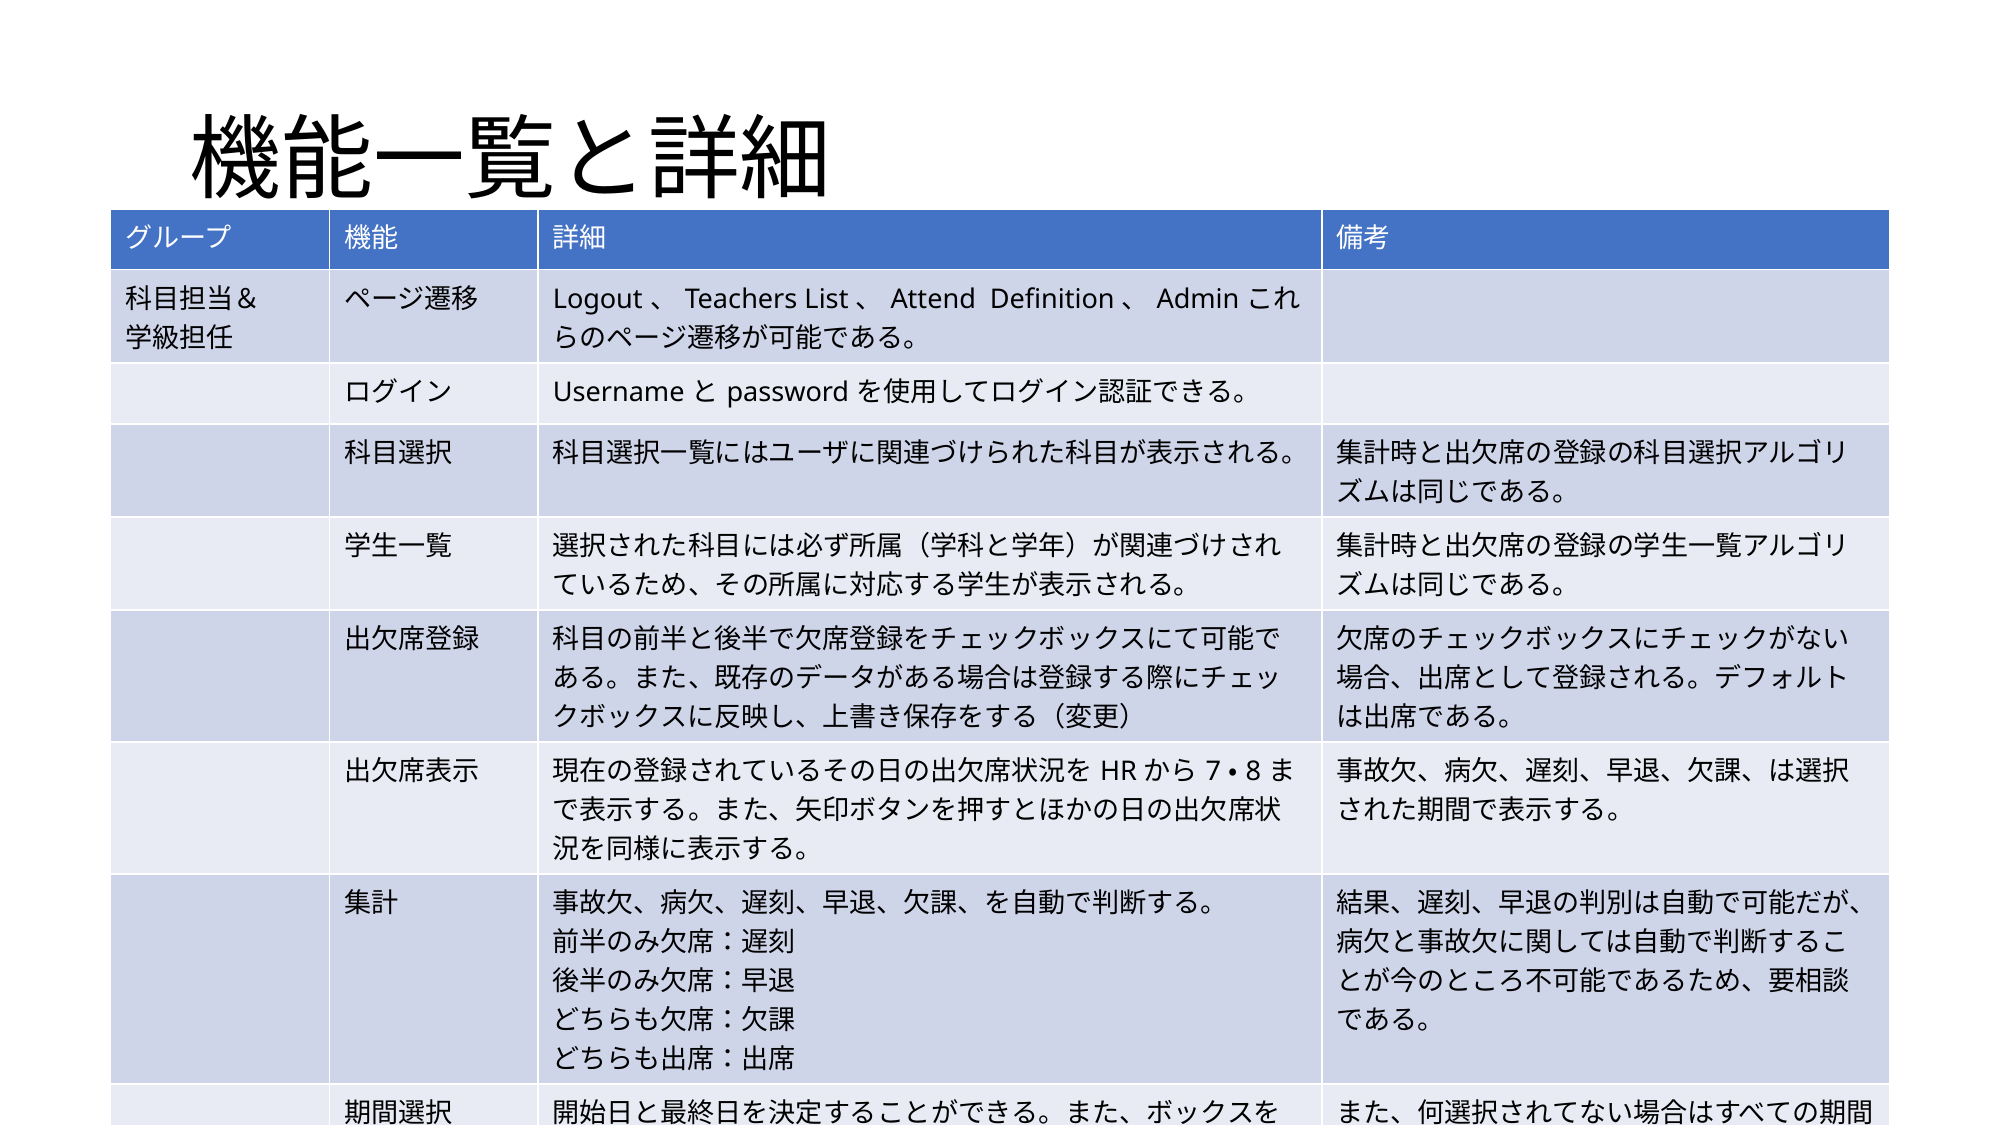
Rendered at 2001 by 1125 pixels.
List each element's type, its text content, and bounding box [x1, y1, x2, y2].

table_cell 開始日と最終日を決定することができる。また、ボックスを選択するとカレンダーがプルダウンする。 [539, 1085, 1321, 1125]
table_cell 結果、遅刻、早退の判別は自動で可能だが、病欠と事故欠に関しては自動で判断することが今のところ不可能であるため、要相談である。 [1323, 875, 1889, 1083]
table_cell 事故欠、病欠、遅刻、早退、欠課、を自動で判断する。 前半のみ欠席：遅刻 後半のみ欠席：早退 どちらも欠席：欠課 どちらも出席：出席 [539, 875, 1321, 1083]
table_cell 出欠席登録 [330, 611, 537, 741]
table_cell [111, 1085, 329, 1125]
table_cell [111, 364, 329, 423]
table_cell ページ遷移 [330, 270, 537, 362]
table_cell 集計 [330, 875, 537, 1083]
table_cell 科目選択一覧にはユーザに関連づけられた科目が表示される。 [539, 425, 1321, 516]
table_cell 科目の前半と後半で欠席登録をチェックボックスにて可能である。また、既存のデータがある場合は登録する際にチェックボックスに反映し、上書き保存をする（変更） [539, 611, 1321, 741]
table_cell [1323, 270, 1889, 362]
table_header 機能 [330, 210, 537, 269]
table_cell 選択された科目には必ず所属（学科と学年）が関連づけされているため、その所属に対応する学生が表示される。 [539, 518, 1321, 609]
table_cell 集計時と出欠席の登録の科目選択アルゴリズムは同じである。 [1323, 425, 1889, 516]
table_cell 事故欠、病欠、遅刻、早退、欠課、は選択された期間で表示する。 [1323, 743, 1889, 873]
table_cell [111, 518, 329, 609]
table_cell 集計時と出欠席の登録の学生一覧アルゴリズムは同じである。 [1323, 518, 1889, 609]
table_cell 期間選択 [330, 1085, 537, 1125]
title 機能一覧と詳細 [174, 52, 1900, 271]
table_cell 科目担当＆ 学級担任 [111, 270, 329, 362]
table_cell 欠席のチェックボックスにチェックがない場合、出席として登録される。デフォルトは出席である。 [1323, 611, 1889, 741]
table_cell ログイン [330, 364, 537, 423]
table_cell 現在の登録されているその日の出欠席状況をHRから7・8まで表示する。また、矢印ボタンを押すとほかの日の出欠席状況を同様に表示する。 [539, 743, 1321, 873]
table_cell また、何選択されてない場合はすべての期間で表示する。 [1323, 1085, 1889, 1125]
table_cell [111, 425, 329, 516]
table_cell 科目選択 [330, 425, 537, 516]
slide_number 12 [1890, 1057, 1900, 1117]
table_cell Logout、Teachers List、Attend Definition、Adminこれらのページ遷移が可能である。 [539, 270, 1321, 362]
table_cell [111, 743, 329, 873]
table_cell [111, 611, 329, 741]
table_header グループ [111, 210, 329, 269]
table_cell Usernameとpasswordを使用してログイン認証できる。 [539, 364, 1321, 423]
table_cell 出欠席表示 [330, 743, 537, 873]
table_cell [1323, 364, 1889, 423]
table_header 備考 [1323, 210, 1889, 269]
table_cell 学生一覧 [330, 518, 537, 609]
table_header 詳細 [539, 210, 1321, 269]
table_cell [111, 875, 329, 1083]
